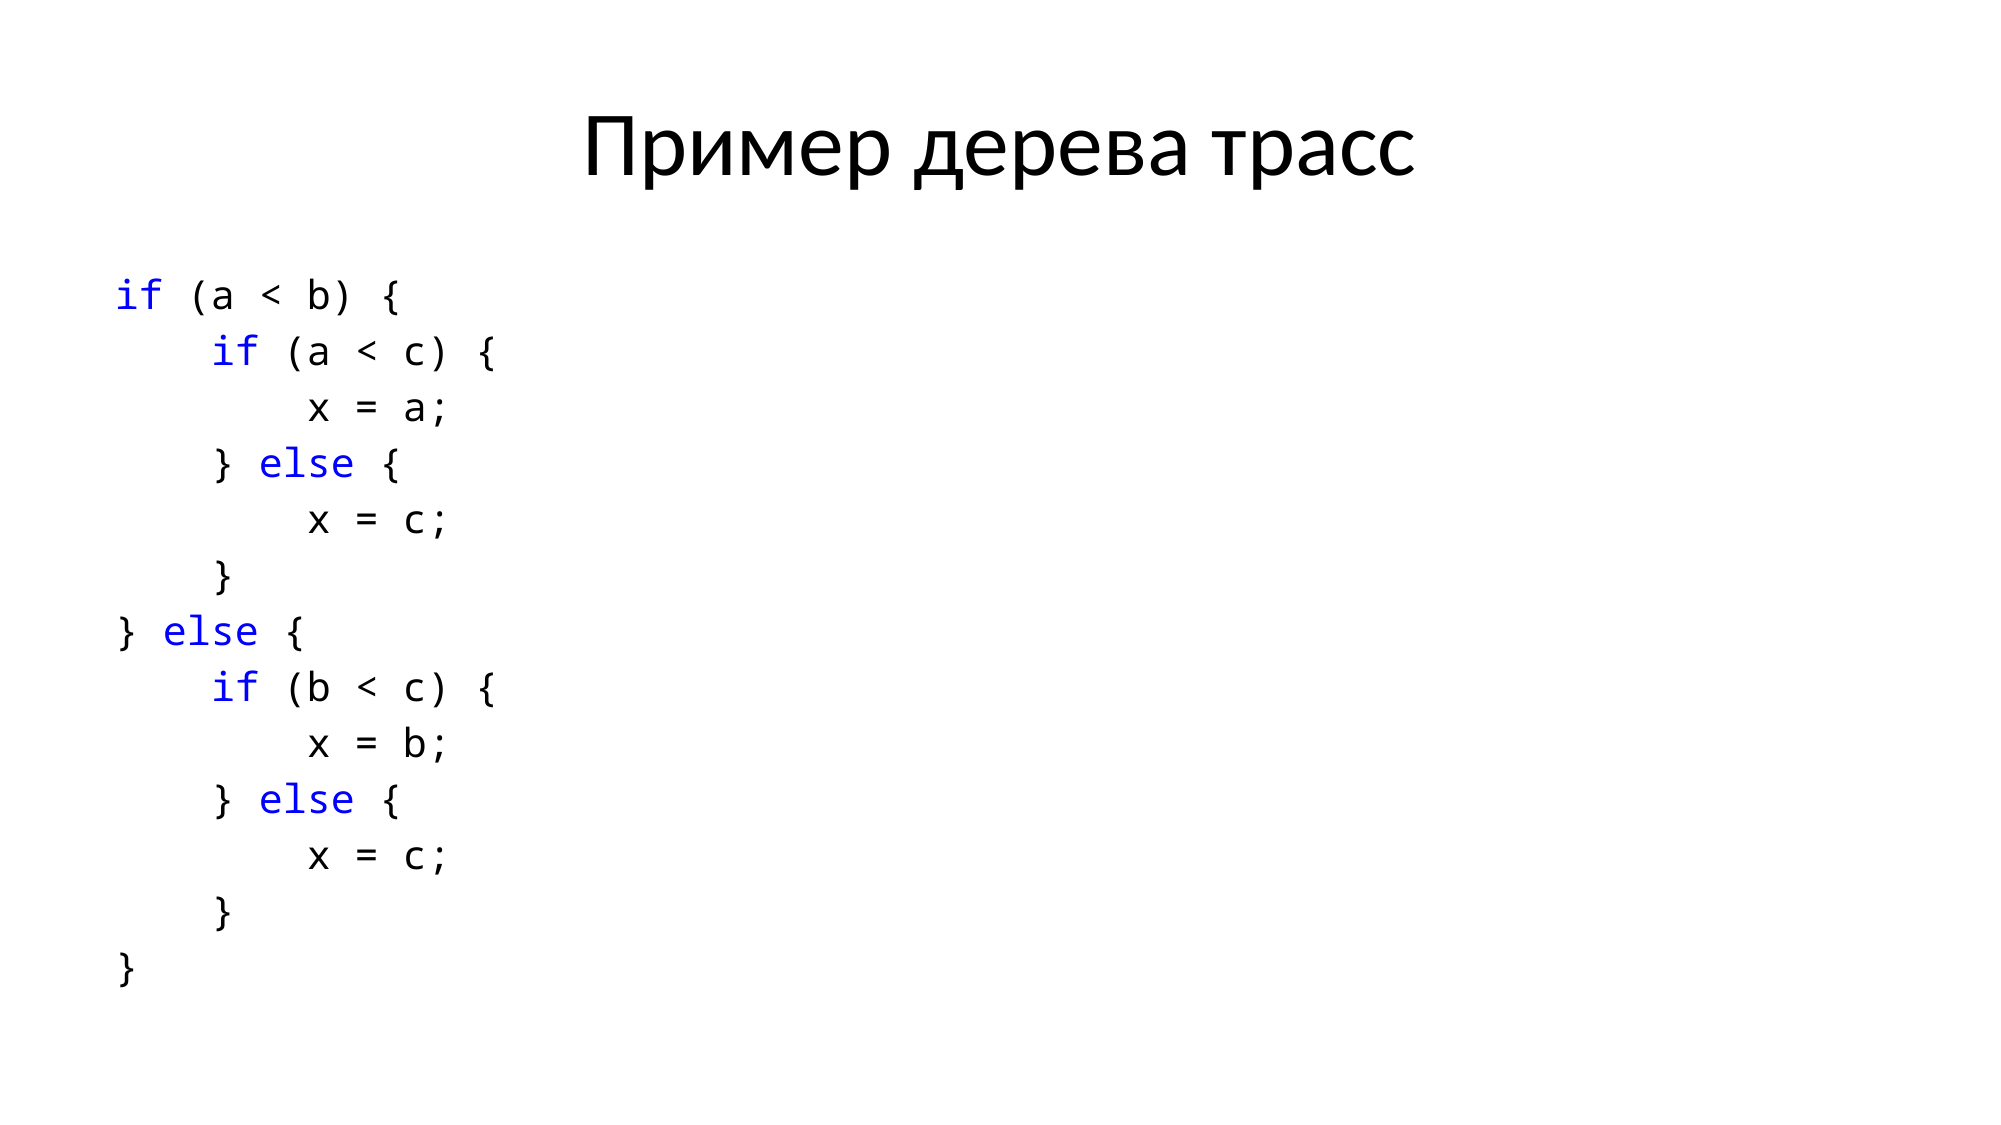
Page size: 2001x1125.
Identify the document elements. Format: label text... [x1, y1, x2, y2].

list if (a < b) { if (a < c) { x = a; } else { x = c; } } else { if (b < c) { x = b; } else { x = c; } } [99, 262, 984, 1005]
title Пример дерева трасс [99, 45, 1900, 233]
